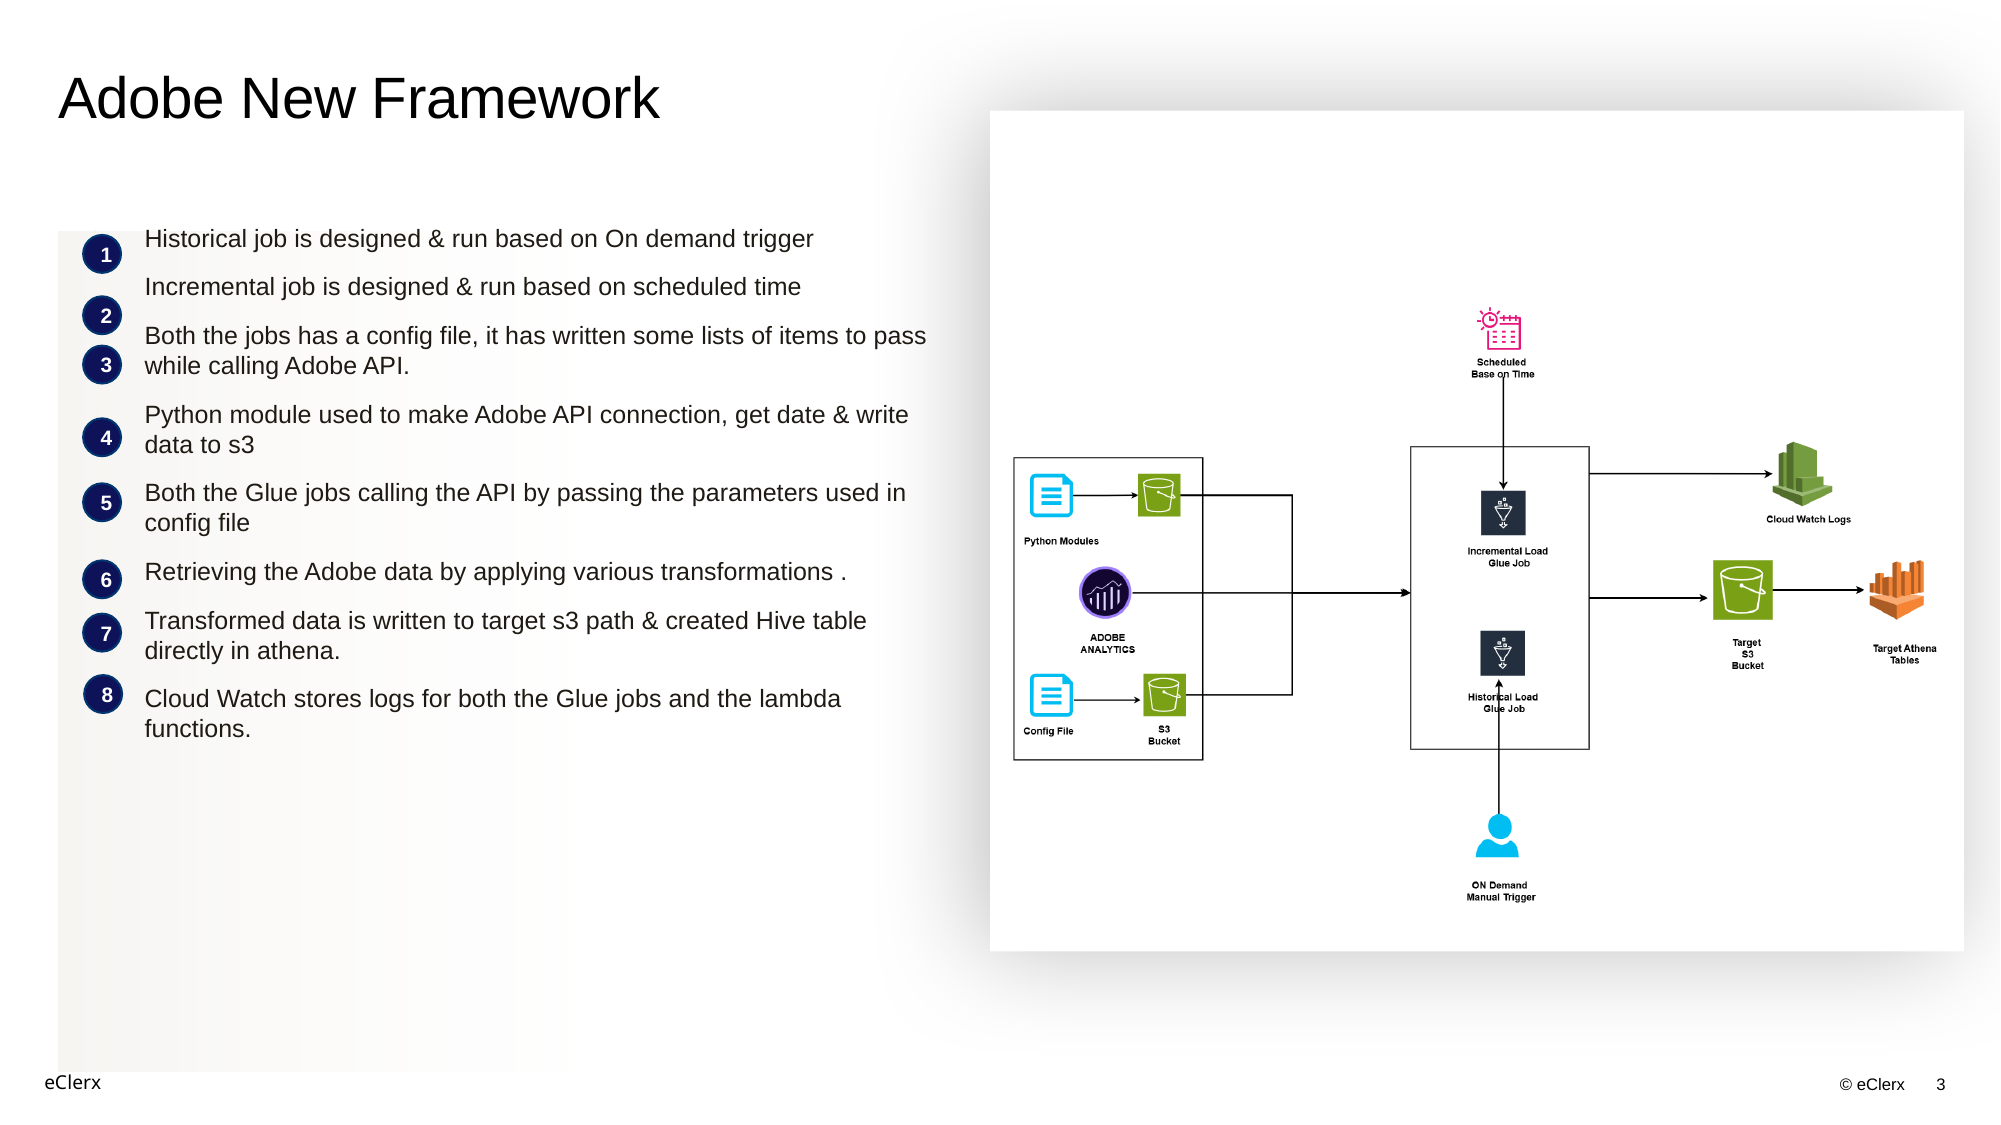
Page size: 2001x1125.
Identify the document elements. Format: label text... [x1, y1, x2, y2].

slide_number 4 [1936, 1066, 1987, 1094]
text_box Historical job is designed & run based on On demand trigger Incremental job is designed & run based on scheduled time Both the jobs has a config file, it has written some lists of items to pass while calling Adobe API. Python module used to make Adobe API connection, get date & write data to s3 Both the Glue jobs calling the API by passing the parameters used in config file Retrieving the Adobe data by applying various transformations . Transformed data is written to target s3 path & created Hive table directly in athena. Cloud Watch stores logs for both the Glue jobs and the lambda functions. [58, 167, 966, 895]
text_box 4 [82, 417, 123, 458]
text_box 8 [83, 674, 124, 715]
text_box 6 [82, 559, 123, 600]
text_box 3 [82, 344, 123, 385]
text_box [57, 230, 595, 1073]
title Adobe New Framework [58, 60, 990, 142]
text_box 7 [82, 612, 123, 653]
text_box 1 [82, 233, 123, 274]
picture [1006, 306, 1940, 903]
text_box [990, 110, 1964, 952]
text_box 2 [82, 295, 123, 336]
text_box 5 [82, 482, 123, 523]
